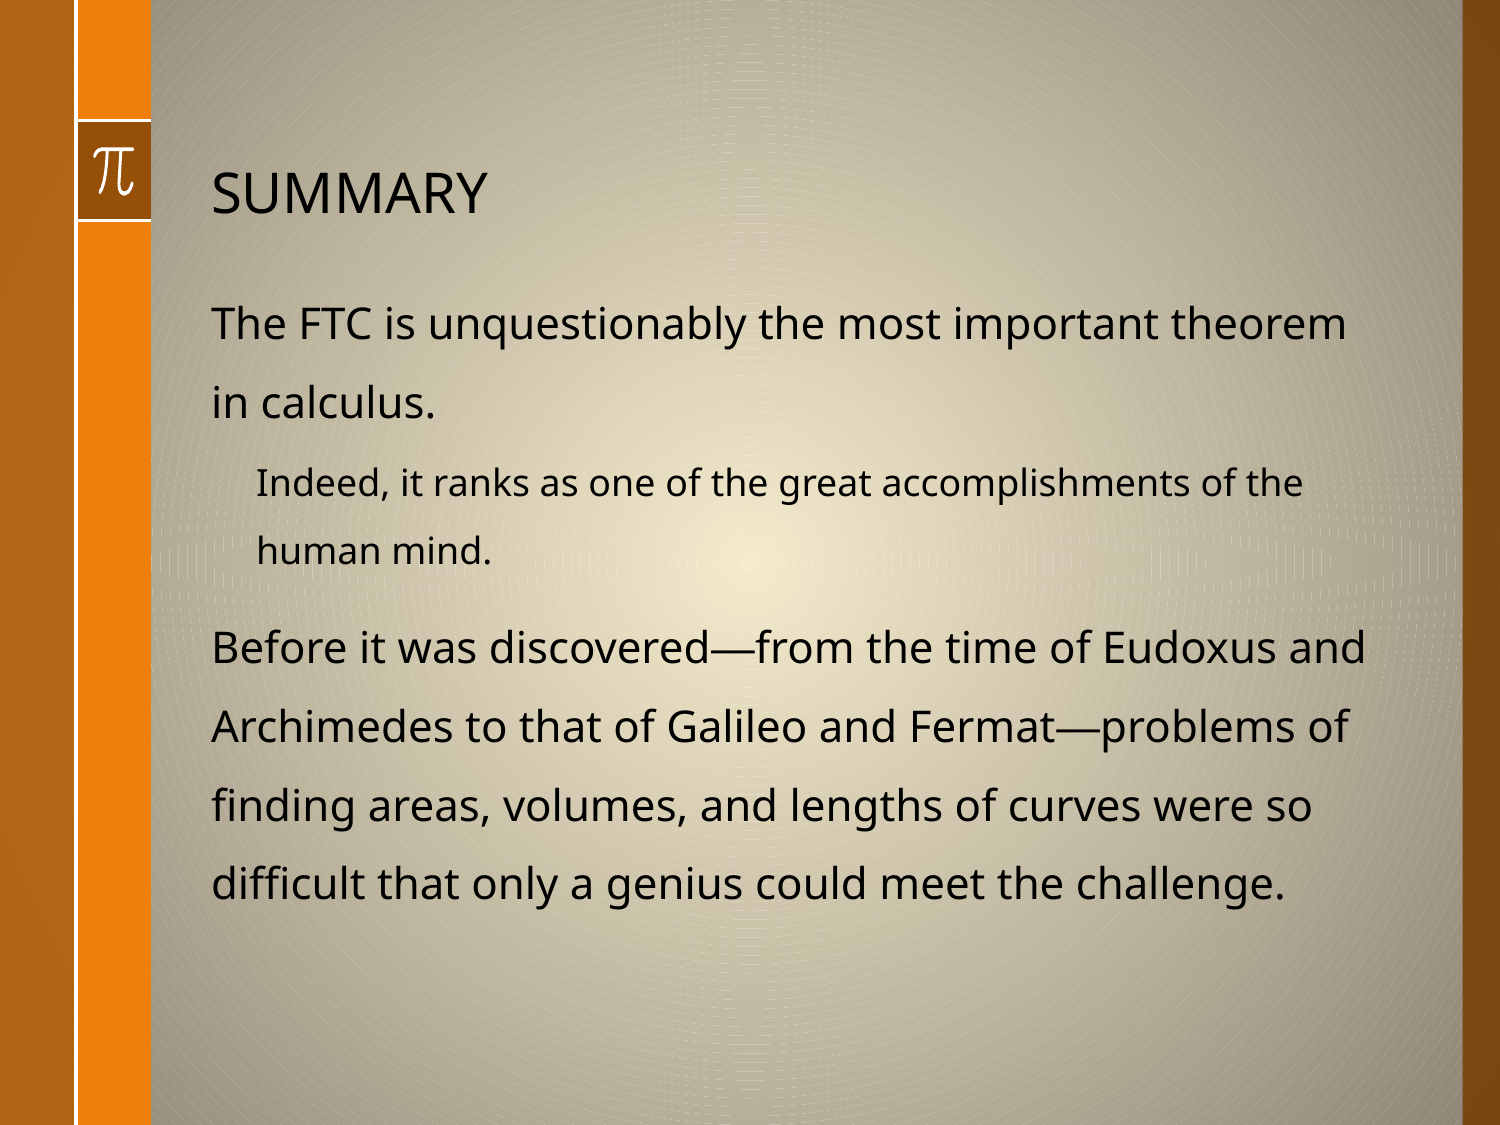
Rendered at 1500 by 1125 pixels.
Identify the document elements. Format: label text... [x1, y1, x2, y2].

list The FTC is unquestionably the most important theorem in calculus. Indeed, it ranks as one of the great accomplishments of the human mind. Before it was discovered—from the time of Eudoxus and Archimedes to that of Galileo and Fermat—problems of finding areas, volumes, and lengths of curves were so difficult that only a genius could meet the challenge. [196, 262, 1400, 1013]
title SUMMARY [196, 29, 1400, 233]
